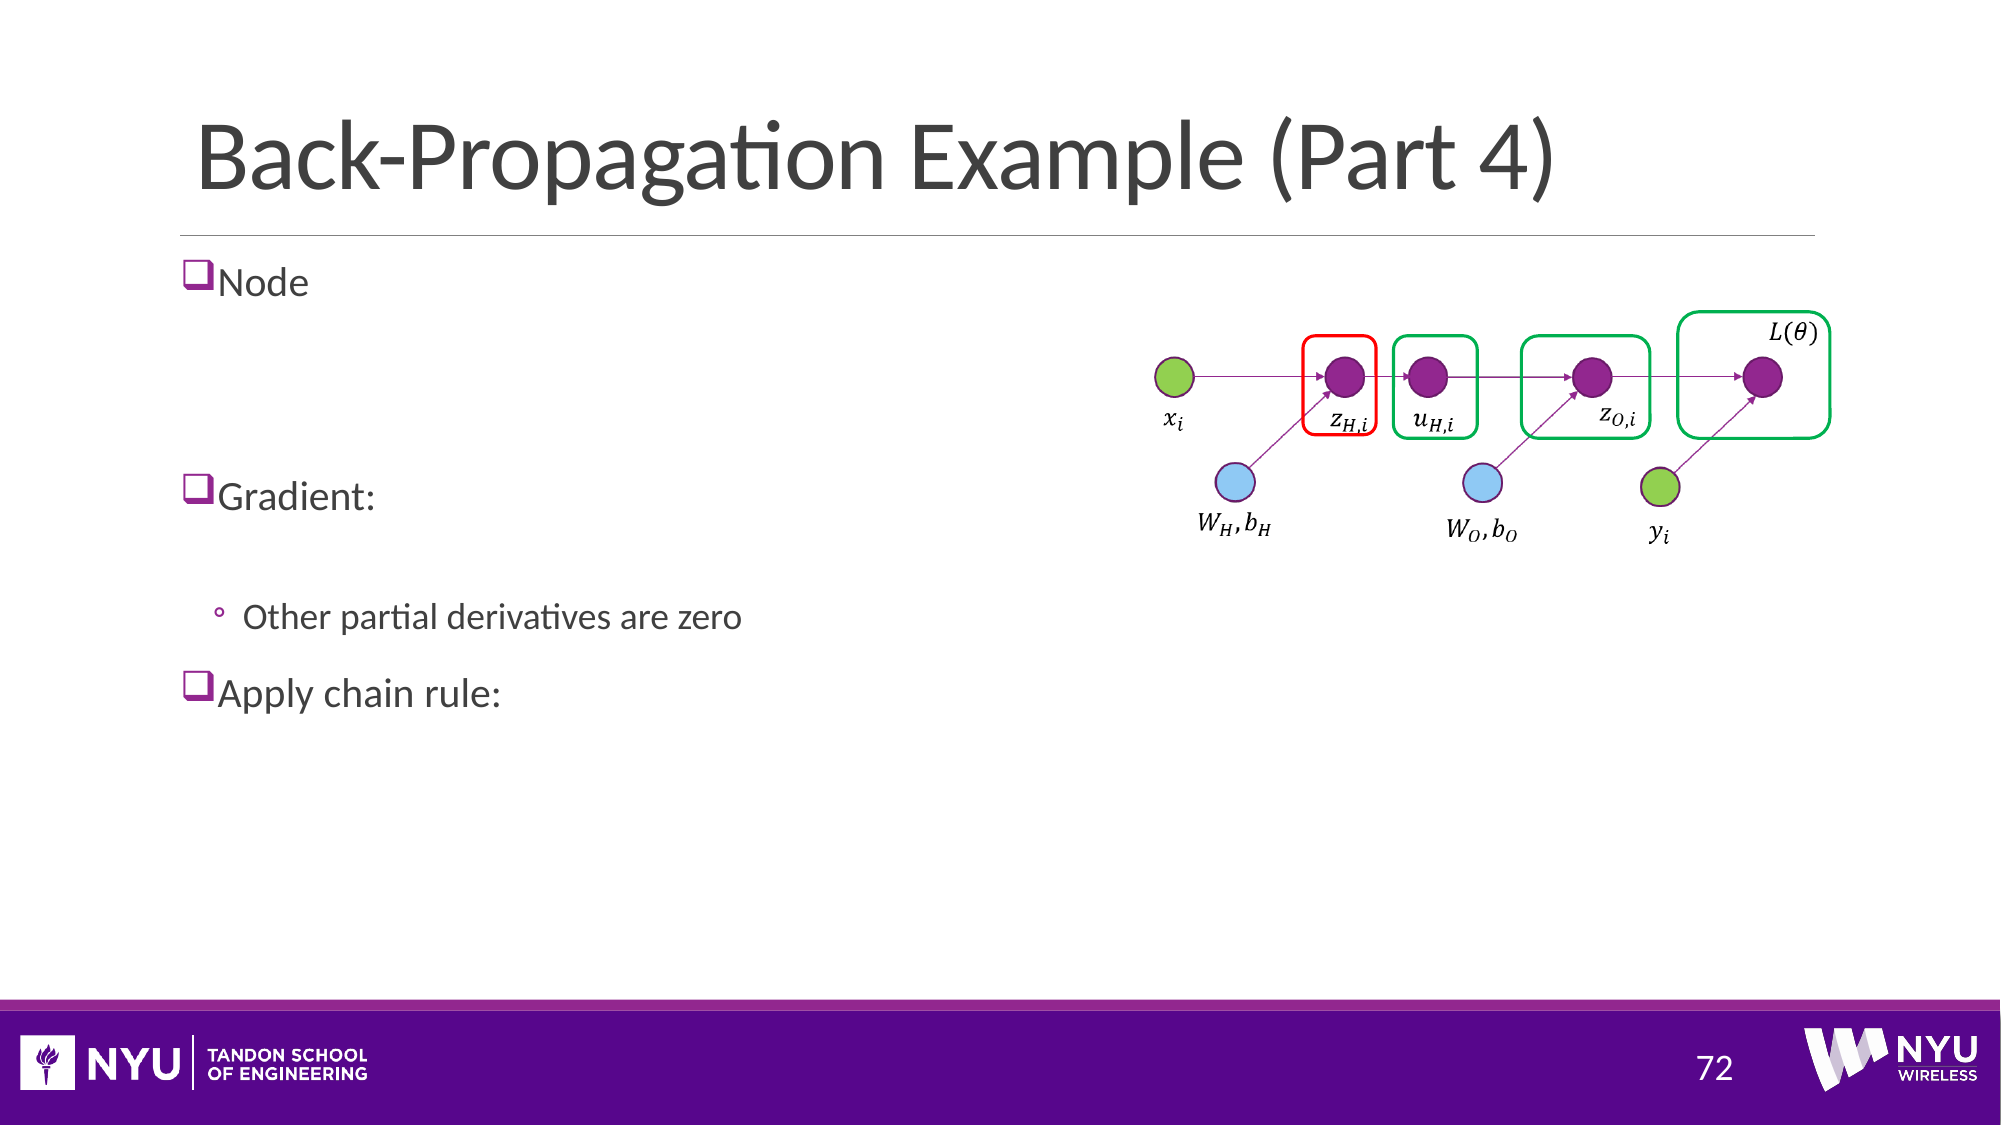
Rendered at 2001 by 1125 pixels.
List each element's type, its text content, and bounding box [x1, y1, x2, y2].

title Back-Propagation Example (Part 4) [180, 47, 1830, 218]
slide_number 72 [1533, 1035, 1749, 1096]
picture [1149, 309, 1887, 554]
